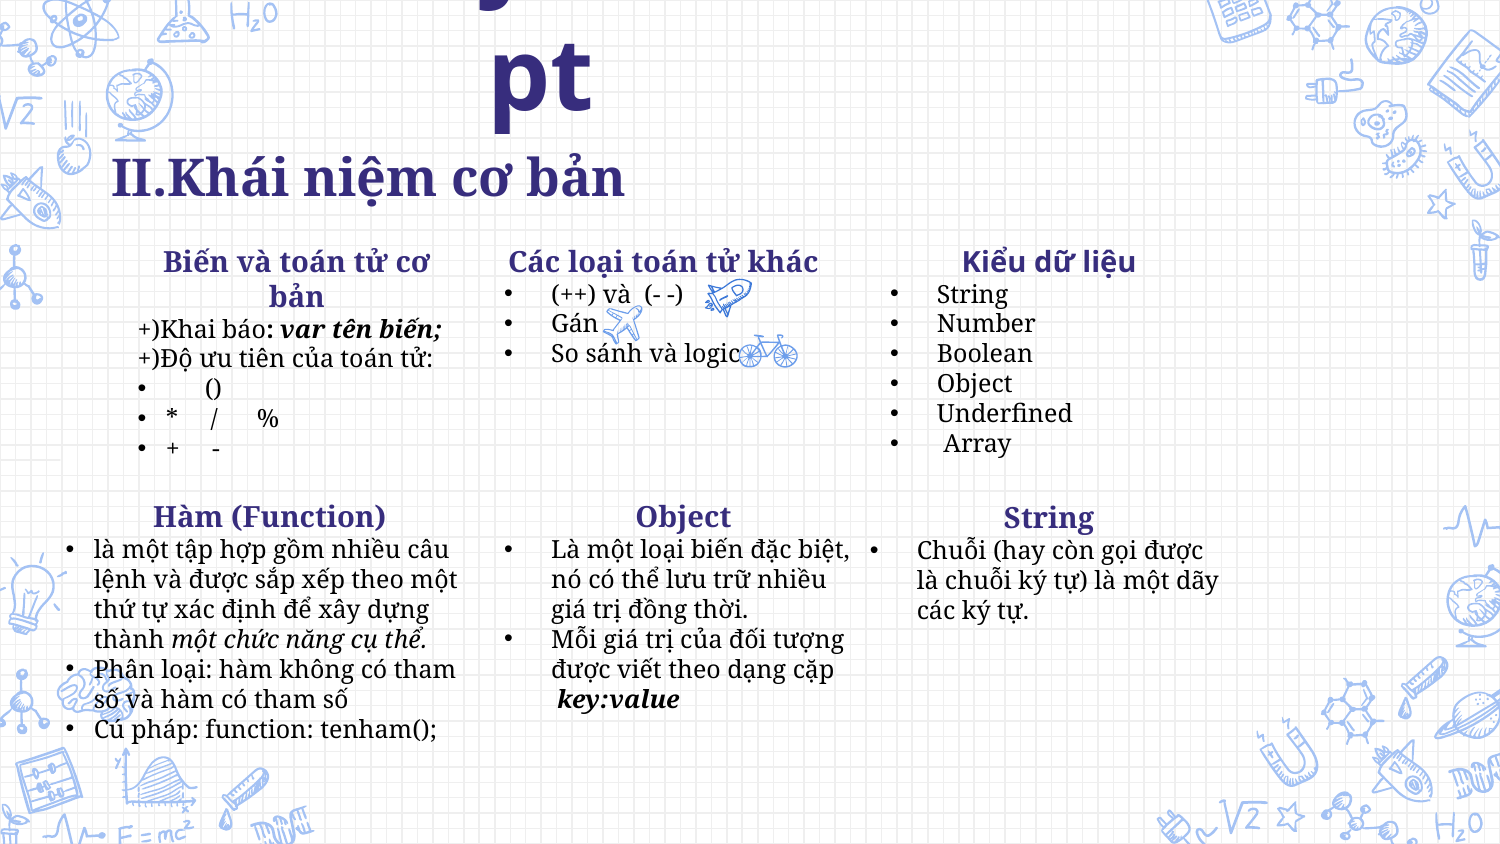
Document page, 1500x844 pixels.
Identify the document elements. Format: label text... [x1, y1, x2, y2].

text_box Hàm (Function) là một tập hợp gồm nhiều câu lệnh và được sắp xếp theo một thứ tự xác định để xây dựng thành một chức năng cụ thể. Phân loại: hàm không có tham số và hàm có tham số Cú pháp: function: tenham(); [50, 483, 490, 787]
text_box [602, 305, 643, 345]
text_box Các loại toán tử khác (++) và (- -) Gán So sánh và logic [489, 228, 838, 443]
text_box Biến và toán tử cơ bản +)Khai báo: var tên biến; +)Độ ưu tiên của toán tử: () * / % + - [122, 228, 472, 443]
text_box II.Khái niệm cơ bản [96, 136, 642, 214]
text_box [704, 278, 752, 318]
text_box String Chuỗi (hay còn gọi được là chuỗi ký tự) là một dãy các ký tự. [854, 484, 1244, 766]
text_box Kiểu dữ liệu String Number Boolean Object Underfined Array [874, 228, 1224, 443]
text_box [738, 334, 798, 368]
title JavaScript [472, 13, 959, 146]
text_box Object Là một loại biến đặc biệt, nó có thể lưu trữ nhiều giá trị đồng thời. Mỗi giá trị của đối tượng được viết theo dạng cặp key:value [490, 483, 878, 765]
